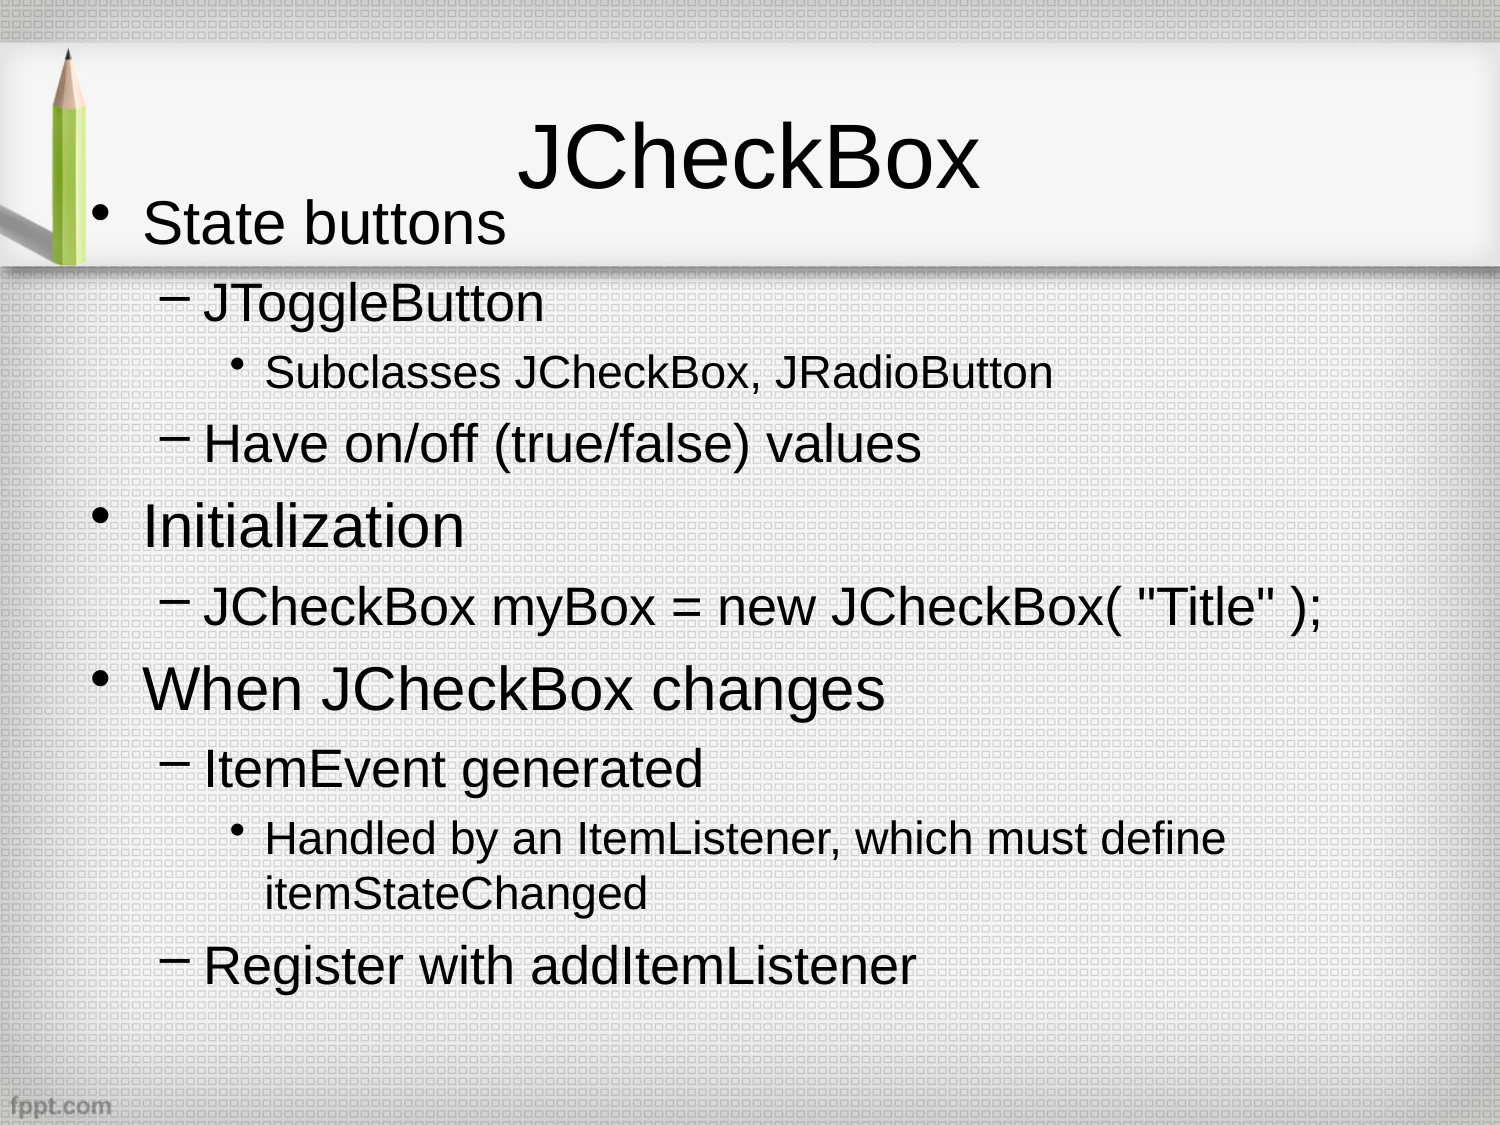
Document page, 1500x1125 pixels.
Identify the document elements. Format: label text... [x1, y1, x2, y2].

picture [0, 0, 1500, 1125]
list State buttons JToggleButton Subclasses JCheckBox, JRadioButton Have on/off (true/false) values Initialization JCheckBox myBox = new JCheckBox( "Title" ); When JCheckBox changes ItemEvent generated Handled by an ItemListener, which must define itemStateChanged Register with addItemListener [74, 200, 1426, 1013]
title JCheckBox [34, 103, 1466, 200]
